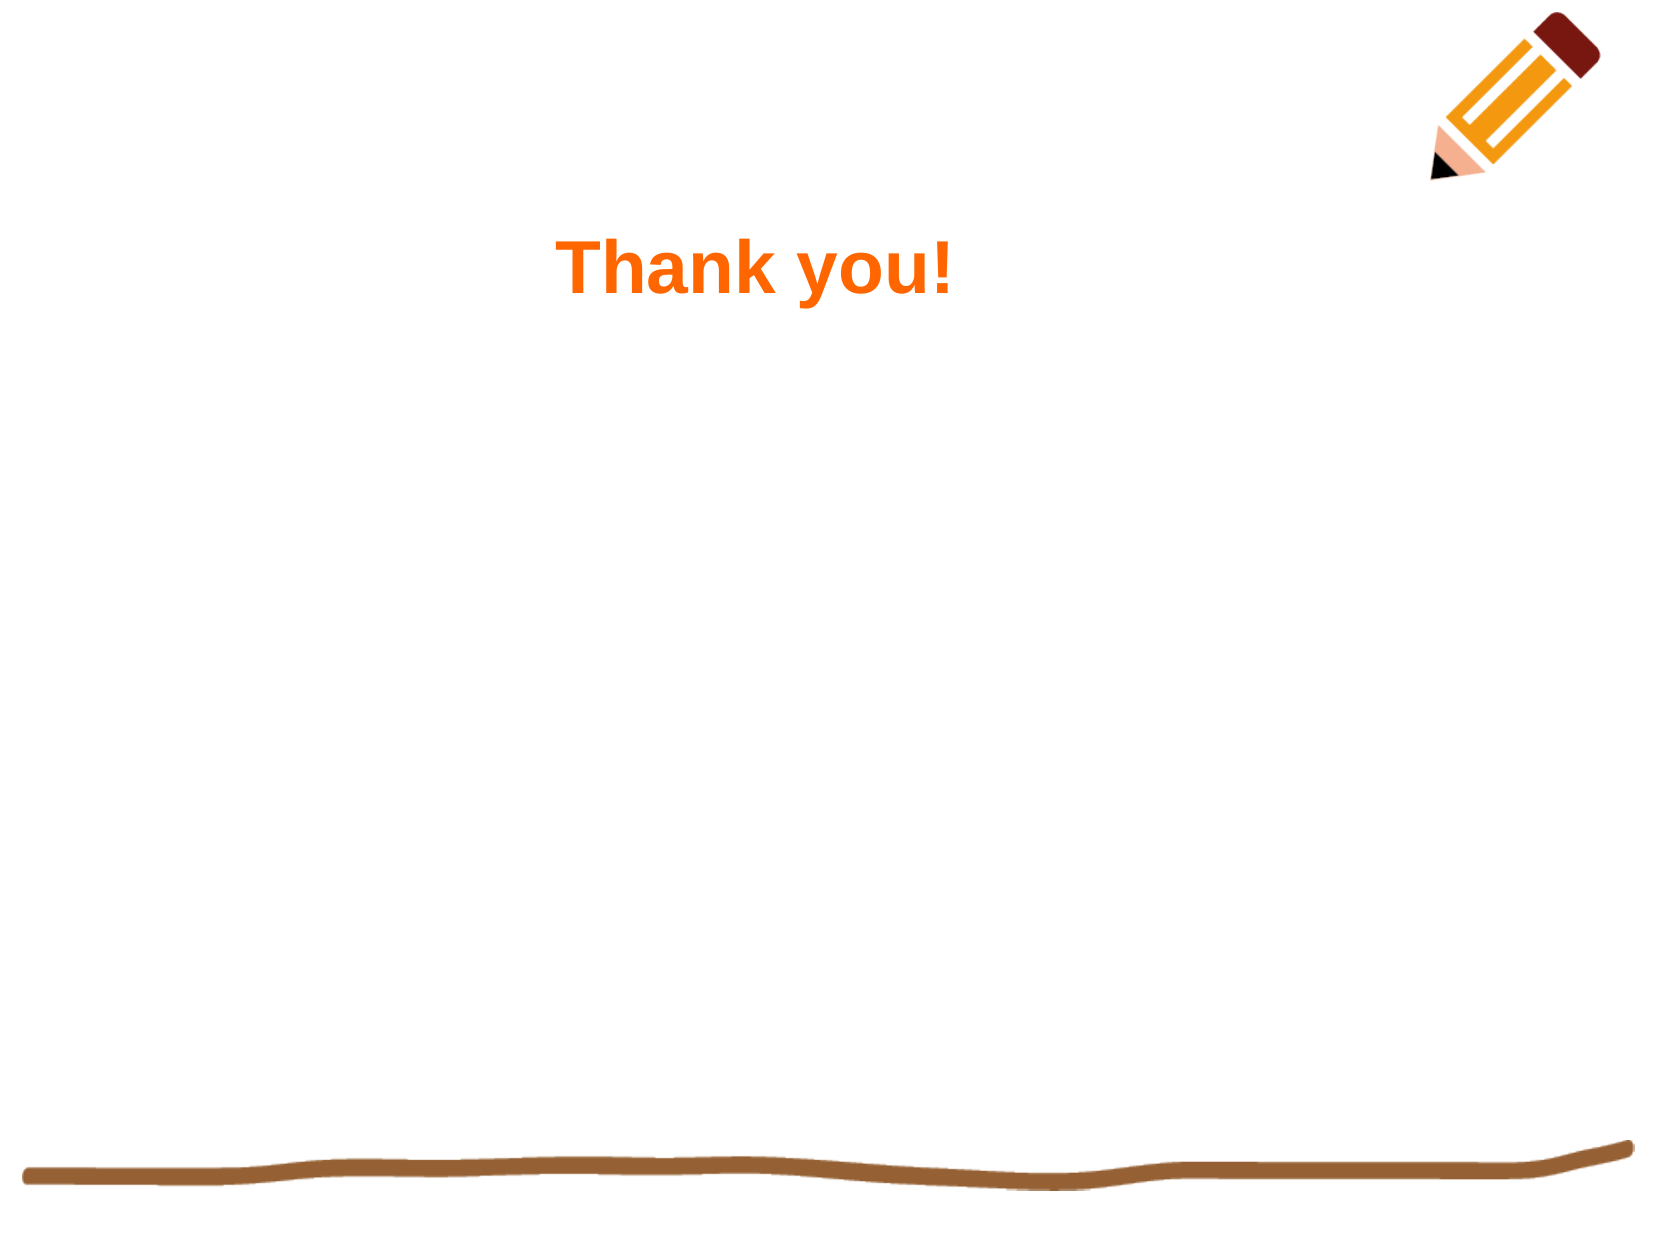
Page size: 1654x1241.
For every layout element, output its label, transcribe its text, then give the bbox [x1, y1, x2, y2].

picture [22, 1140, 1635, 1191]
text_box Thank you! [82, 202, 1429, 325]
picture [1430, 12, 1601, 181]
